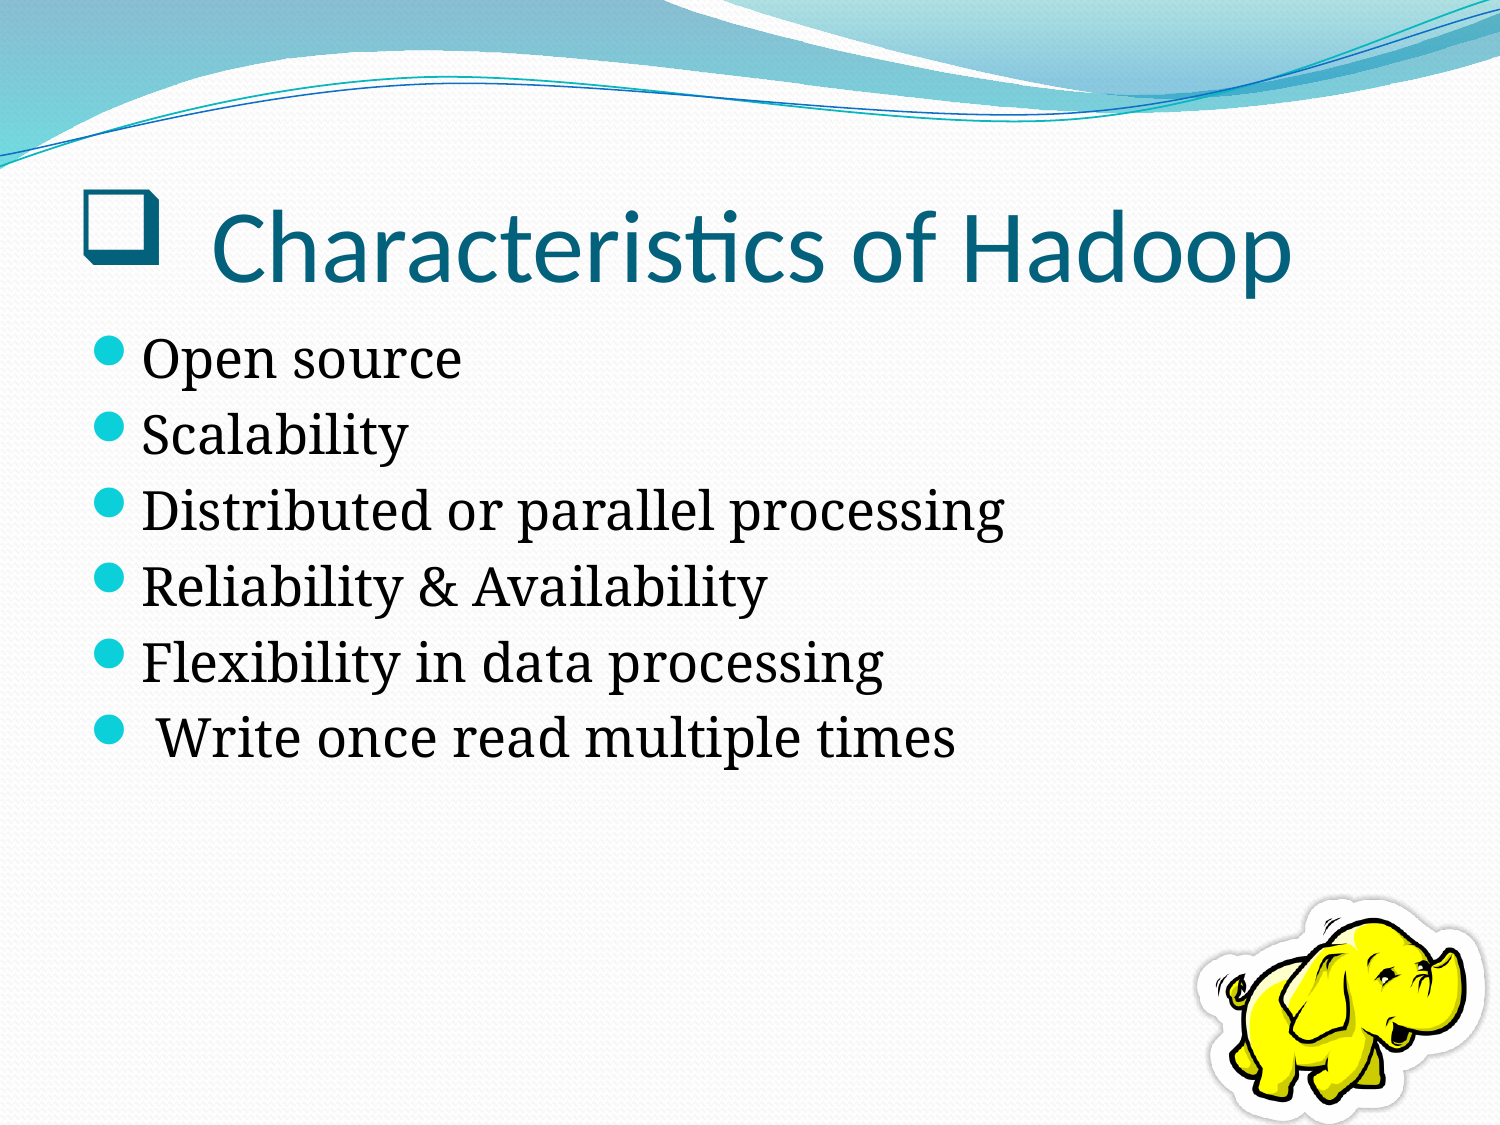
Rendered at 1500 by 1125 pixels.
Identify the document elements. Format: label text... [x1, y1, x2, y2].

title Characteristics of Hadoop [75, 115, 1425, 303]
list Open source Scalability Distributed or parallel processing Reliability & Availability Flexibility in data processing Write once read multiple times [75, 317, 1425, 1038]
picture [1115, 786, 1500, 1125]
